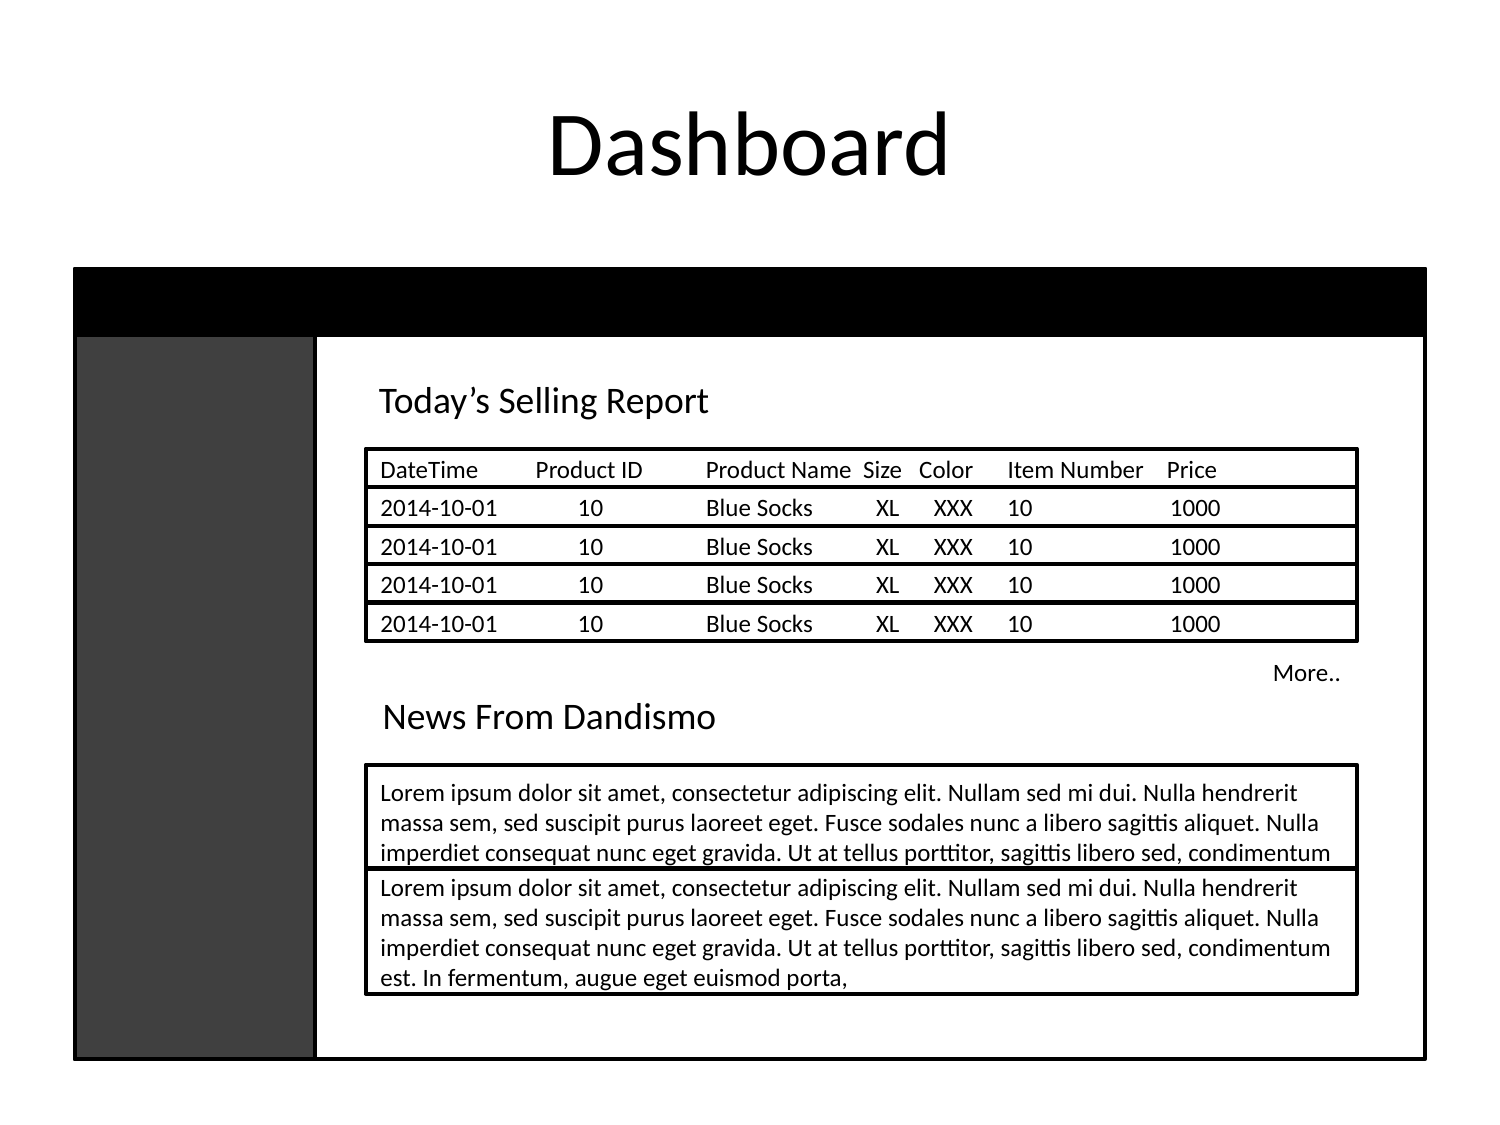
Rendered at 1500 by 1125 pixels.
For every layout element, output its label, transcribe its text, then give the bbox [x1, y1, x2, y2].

text_box 2014-10-01 10 Blue Socks XL XXX 10 1000 [364, 562, 1359, 600]
text_box 2014-10-01 10 Blue Socks XL XXX 10 1000 [364, 485, 1359, 524]
text_box News From Dandismo [367, 684, 732, 745]
text_box Today’s Selling Report [364, 368, 725, 429]
text_box 2014-10-01 10 Blue Socks XL XXX 10 1000 [364, 524, 1359, 562]
text_box [73, 267, 1427, 337]
text_box [73, 333, 317, 1061]
text_box [317, 336, 1427, 1061]
text_box 2014-10-01 10 Blue Socks XL XXX 10 1000 [364, 600, 1359, 643]
text_box Lorem ipsum dolor sit amet, consectetur adipiscing elit. Nullam sed mi dui. Nulla hendrerit massa sem, sed suscipit purus laoreet eget. Fusce sodales nunc a libero sagittis aliquet. Nulla imperdiet consequat nunc eget gravida. Ut at tellus porttitor, sagittis libero sed, condimentum est. In fermentum, augue eget euismod porta, [364, 866, 1359, 996]
title Dashboard [75, 45, 1425, 233]
text_box Lorem ipsum dolor sit amet, consectetur adipiscing elit. Nullam sed mi dui. Nulla hendrerit massa sem, sed suscipit purus laoreet eget. Fusce sodales nunc a libero sagittis aliquet. Nulla imperdiet consequat nunc eget gravida. Ut at tellus porttitor, sagittis libero sed, condimentum est. In fermentum, augue eget euismod porta, [364, 763, 1359, 866]
text_box More.. [1258, 649, 1356, 694]
text_box DateTime Product ID Product Name Size Color Item Number Price [364, 447, 1359, 485]
